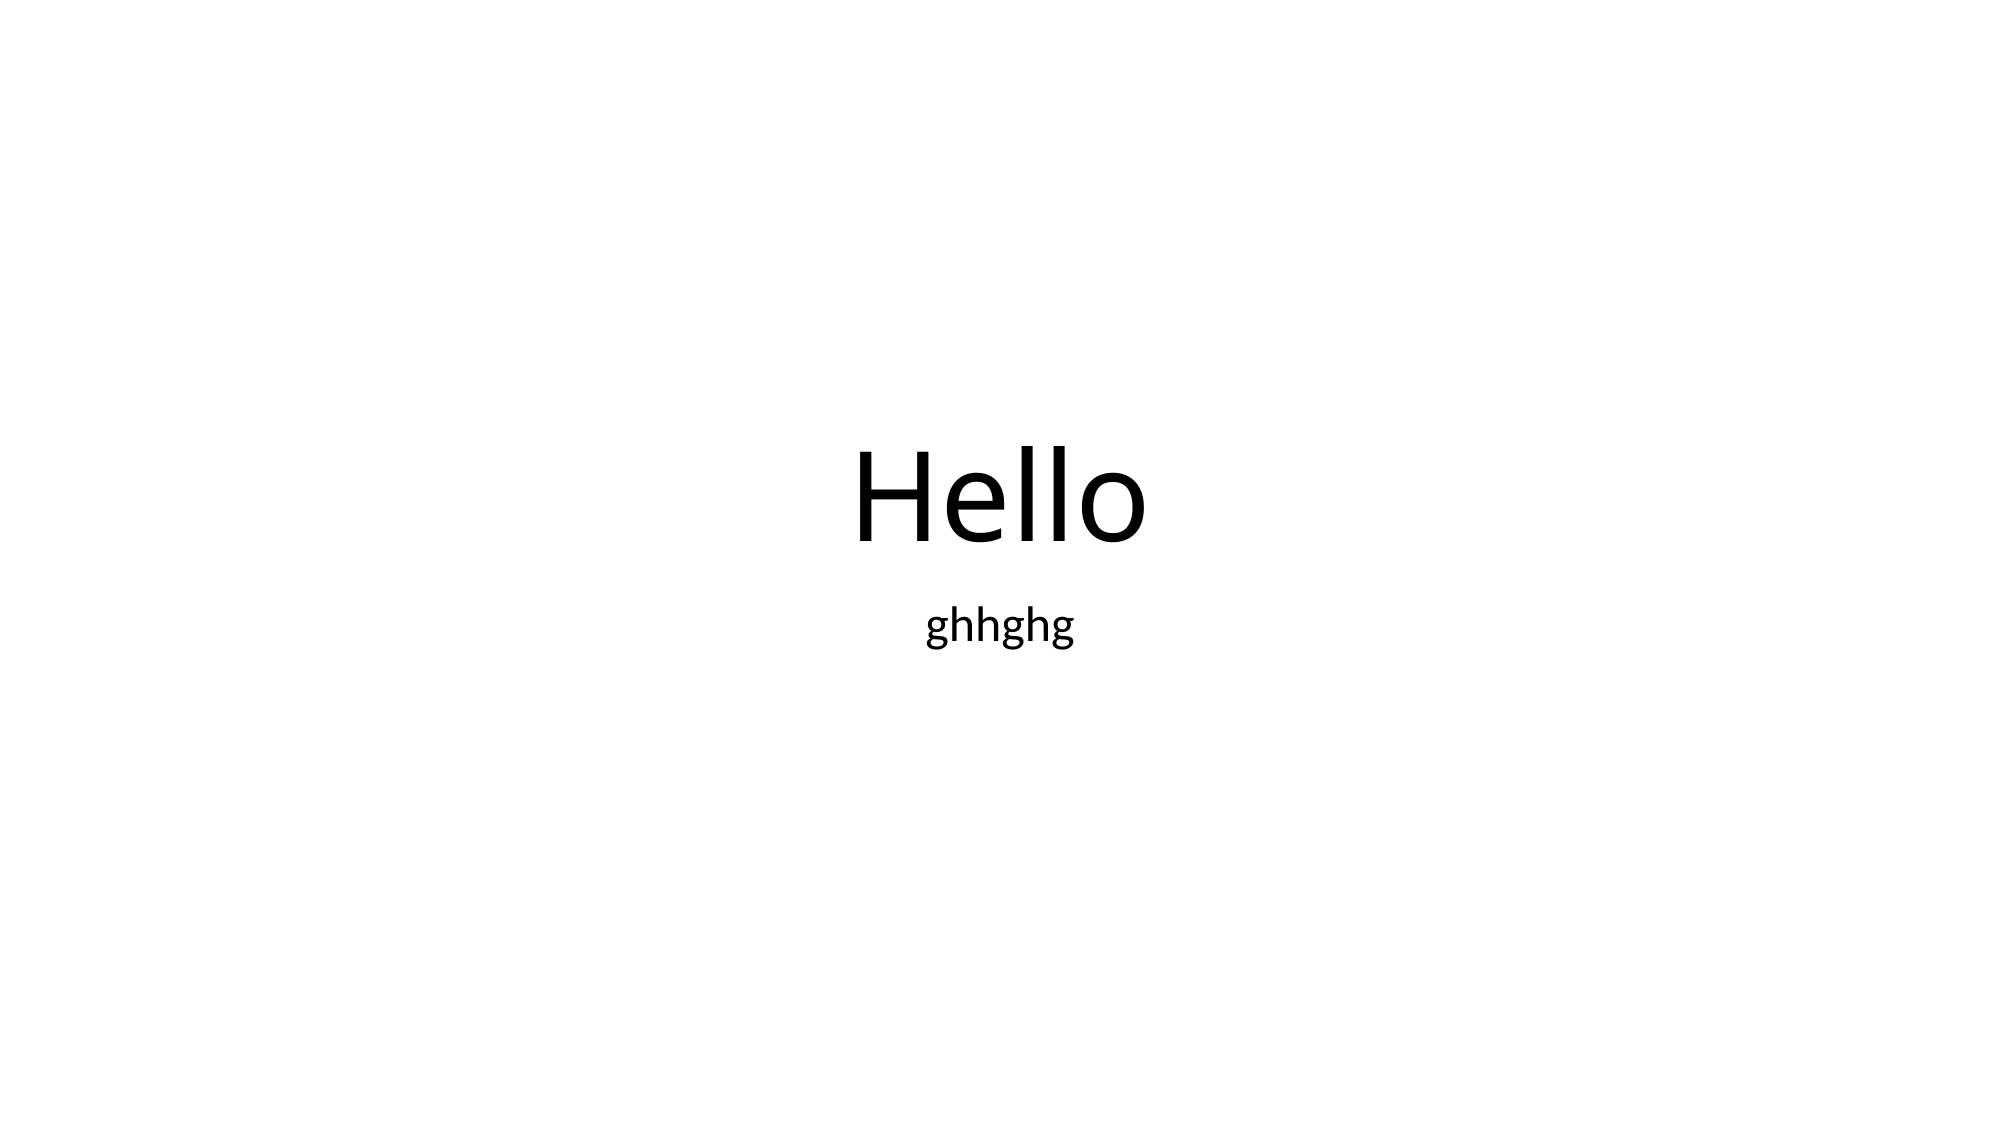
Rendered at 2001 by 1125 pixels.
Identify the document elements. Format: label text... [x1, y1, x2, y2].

title Hello [249, 184, 1750, 576]
subtitle ghhghg [249, 590, 1750, 863]
